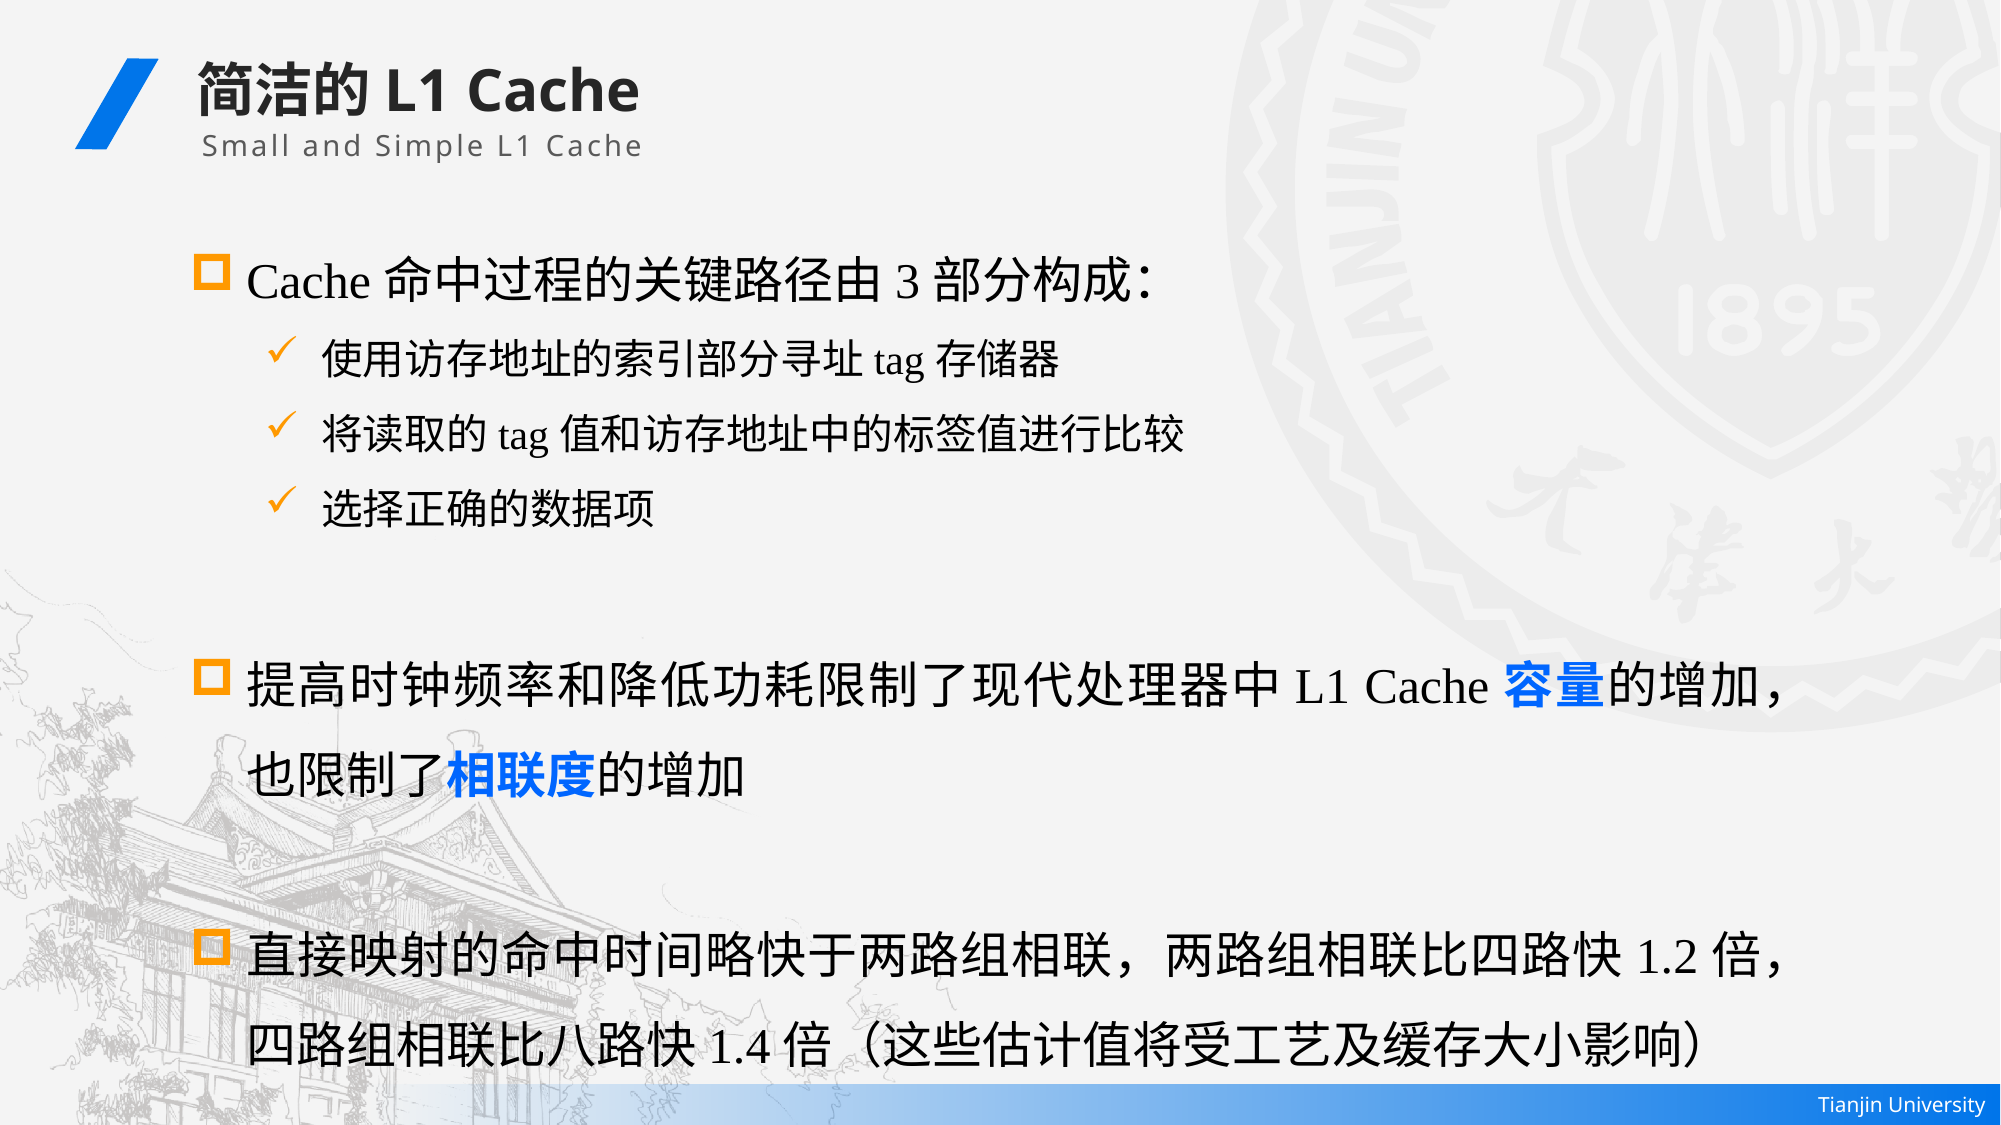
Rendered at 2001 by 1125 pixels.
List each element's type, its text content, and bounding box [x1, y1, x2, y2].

text_box Cache命中过程的关键路径由3部分构成： 使用访存地址的索引部分寻址tag存储器 将读取的tag值和访存地址中的标签值进行比较 选择正确的数据项 提高时钟频率和降低功耗限制了现代处理器中L1 Cache容量的增加，也限制了相联度的增加 直接映射的命中时间略快于两路组相联，两路组相联比四路快1.2倍，四路组相联比八路快1.4倍（这些估计值将受工艺及缓存大小影响） [175, 210, 1827, 1081]
text_box [74, 98, 104, 150]
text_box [104, 45, 719, 171]
